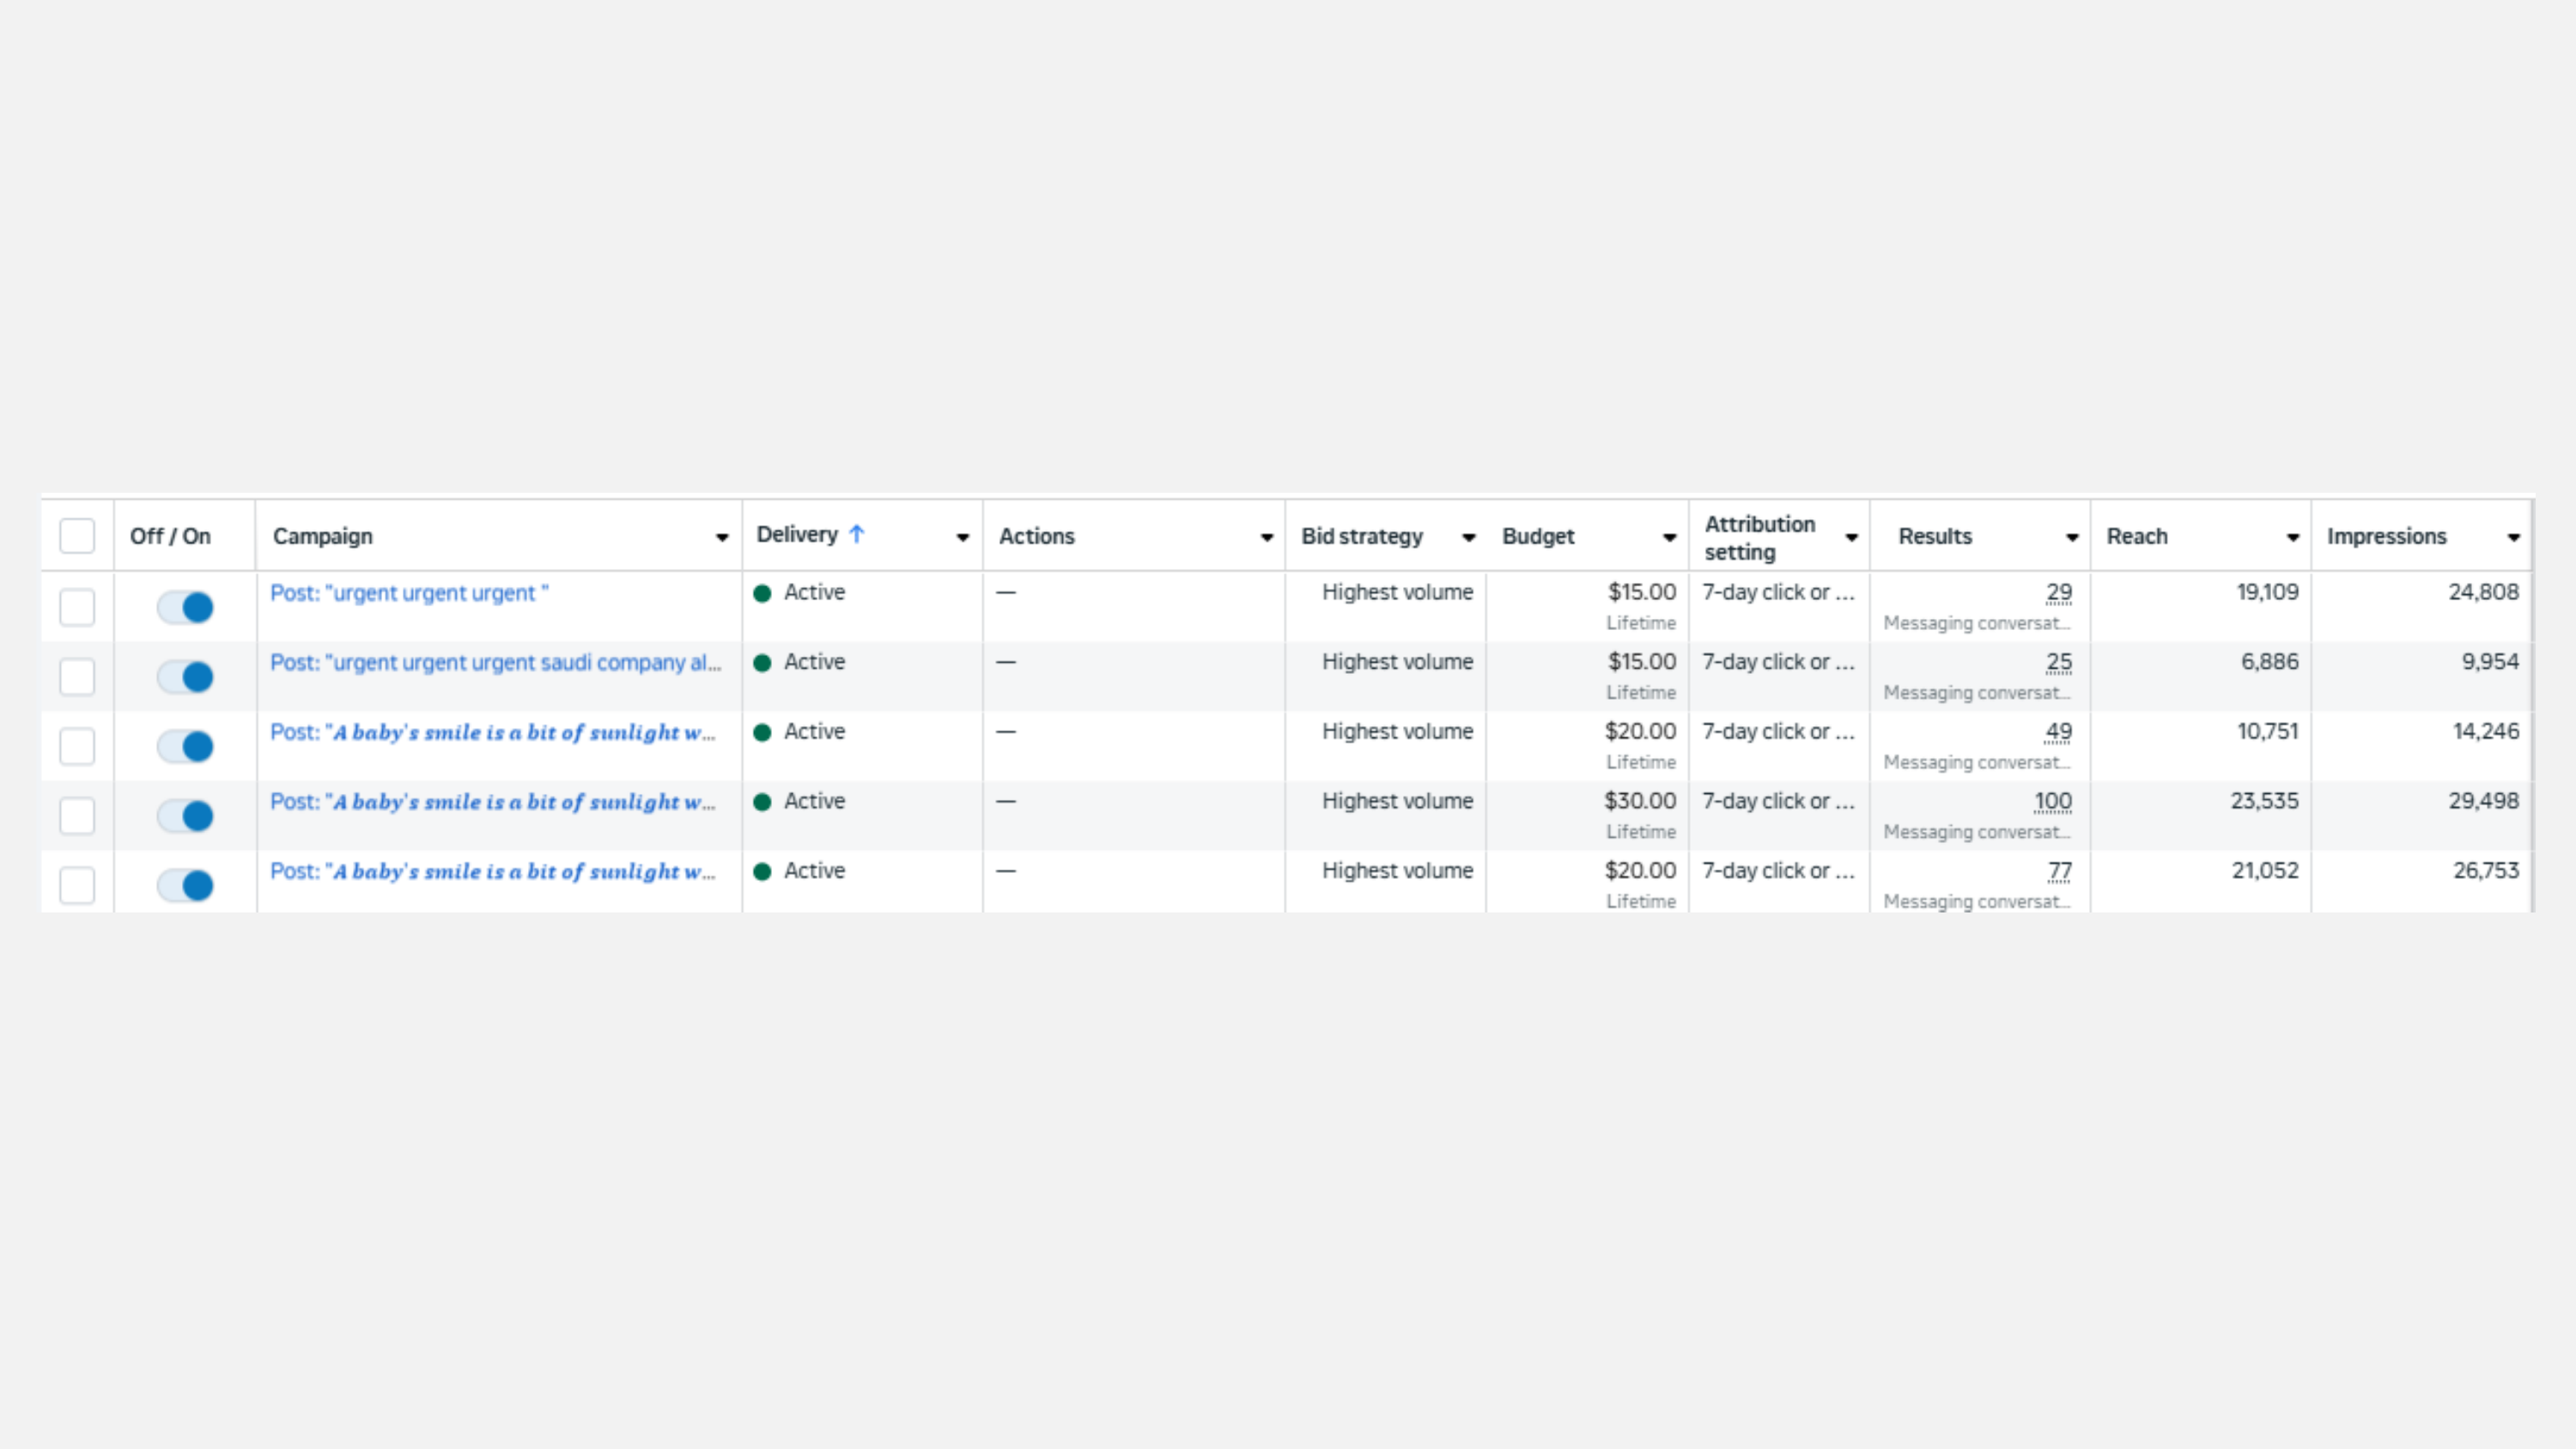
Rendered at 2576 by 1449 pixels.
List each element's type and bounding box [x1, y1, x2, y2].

text_box [36, 493, 2536, 912]
